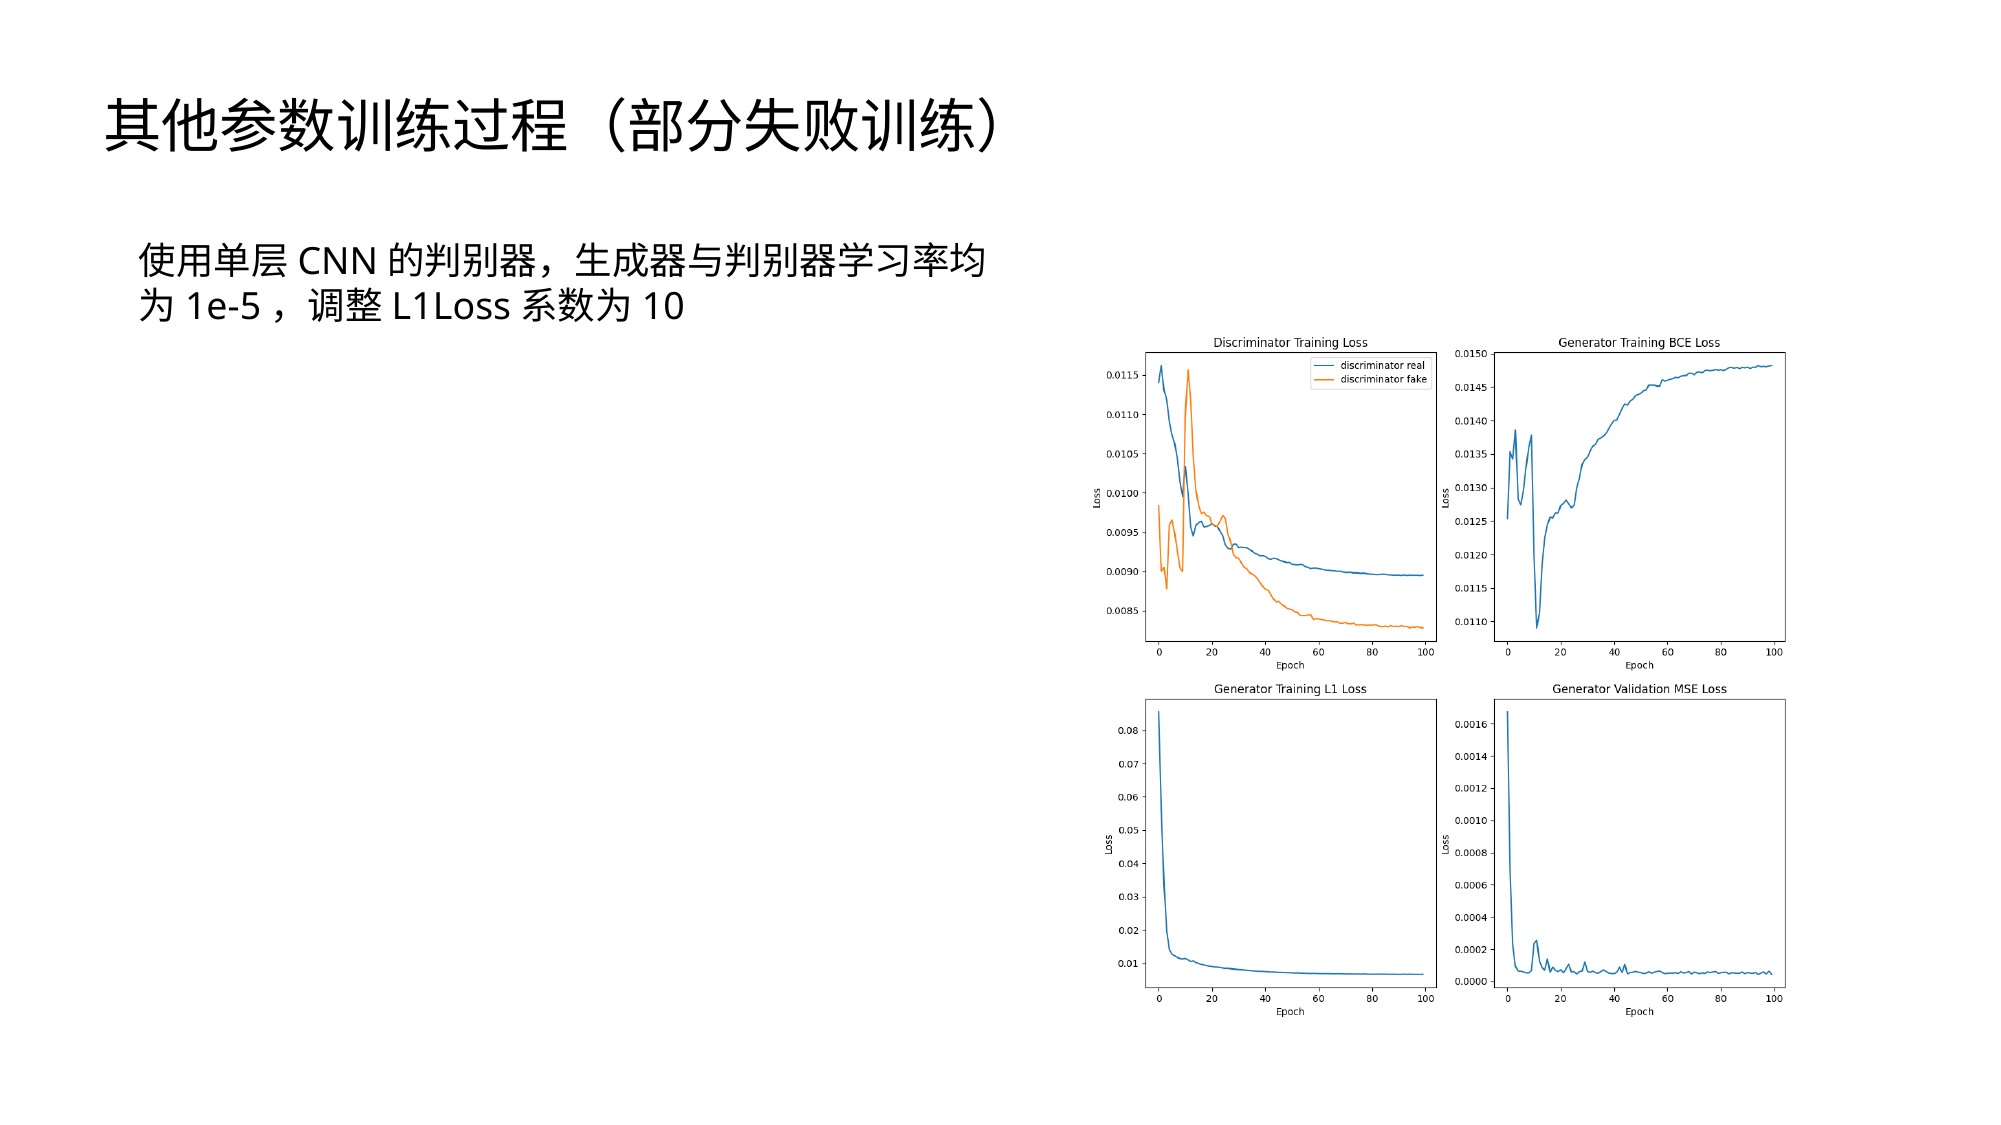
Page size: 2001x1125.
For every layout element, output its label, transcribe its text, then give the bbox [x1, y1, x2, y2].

picture [1042, 253, 1867, 1078]
text_box 其他参数训练过程（部分失败训练） [88, 81, 1171, 167]
text_box 使用单层CNN的判别器，生成器与判别器学习率均为1e-5，调整L1Loss系数为10 [123, 229, 1013, 335]
